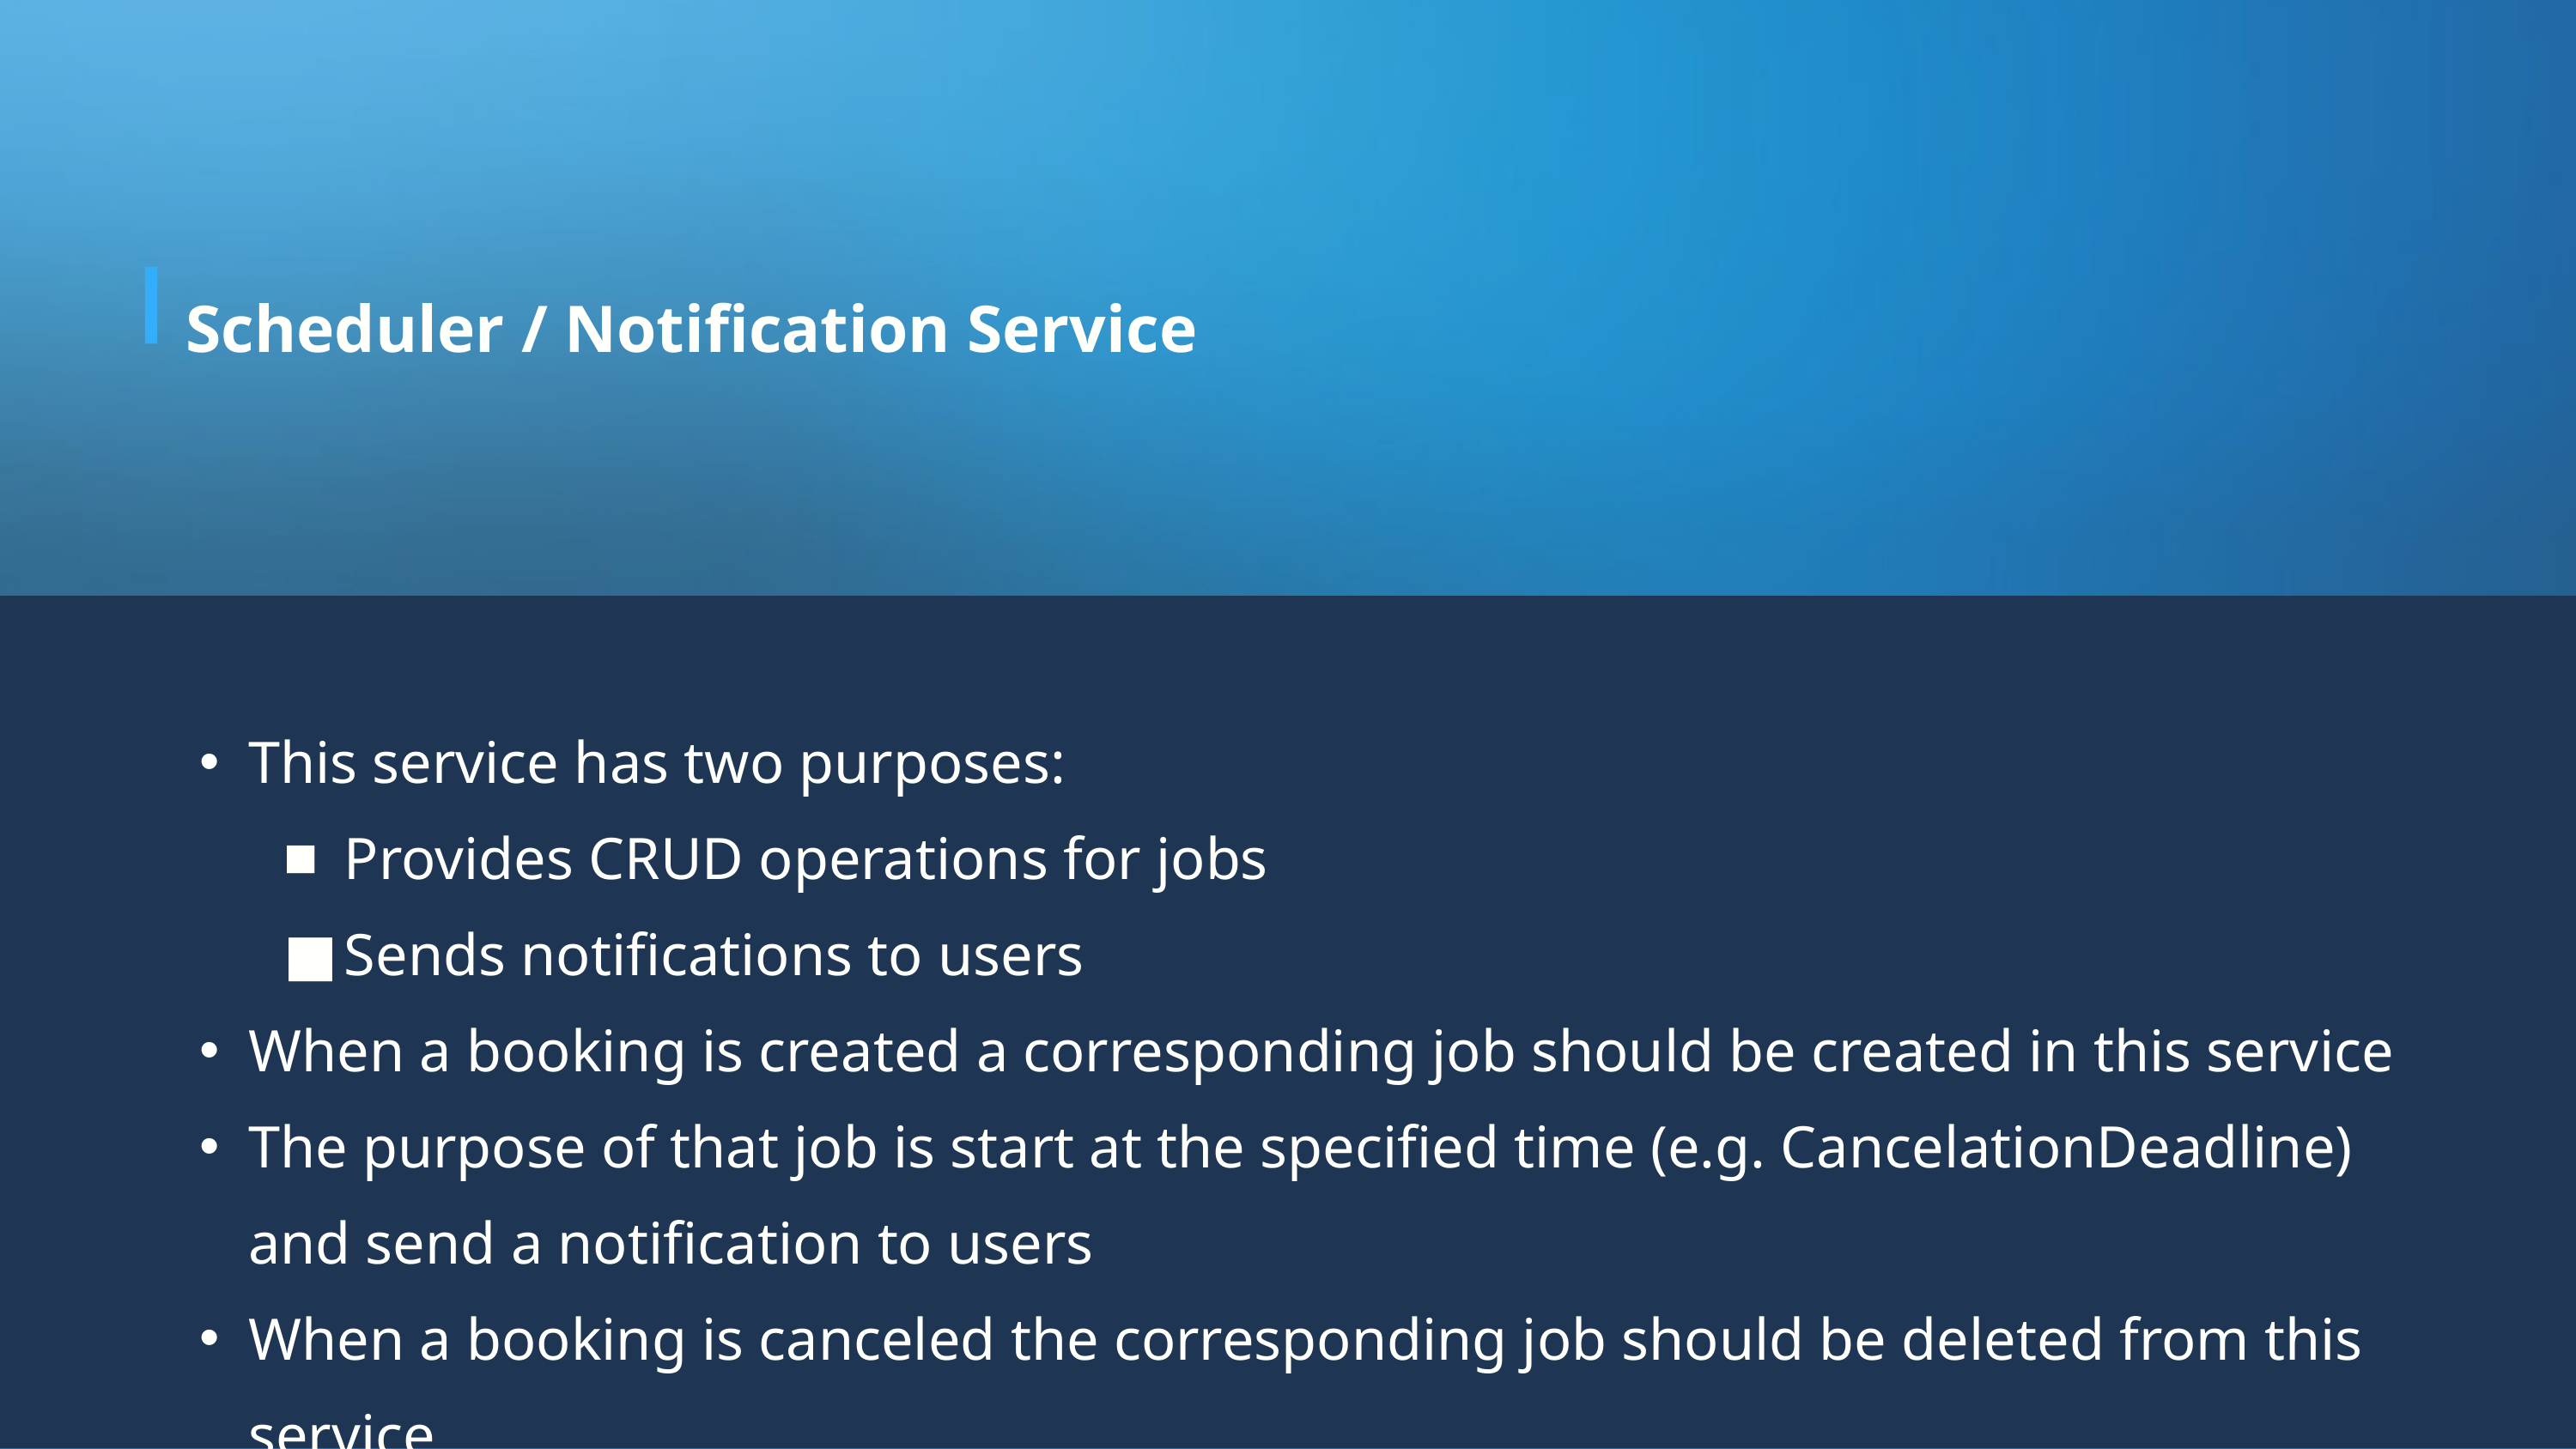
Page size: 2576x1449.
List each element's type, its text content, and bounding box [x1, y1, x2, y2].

text_box This service has two purposes: Provides CRUD operations for jobs Sends notifications to users When a booking is created a corresponding job should be created in this service The purpose of that job is start at the specified time (e.g. CancelationDeadline) and send a notification to users When a booking is canceled the corresponding job should be deleted from this service [150, 699, 2409, 1352]
text_box [0, 606, 2576, 1449]
picture [0, 0, 2576, 597]
